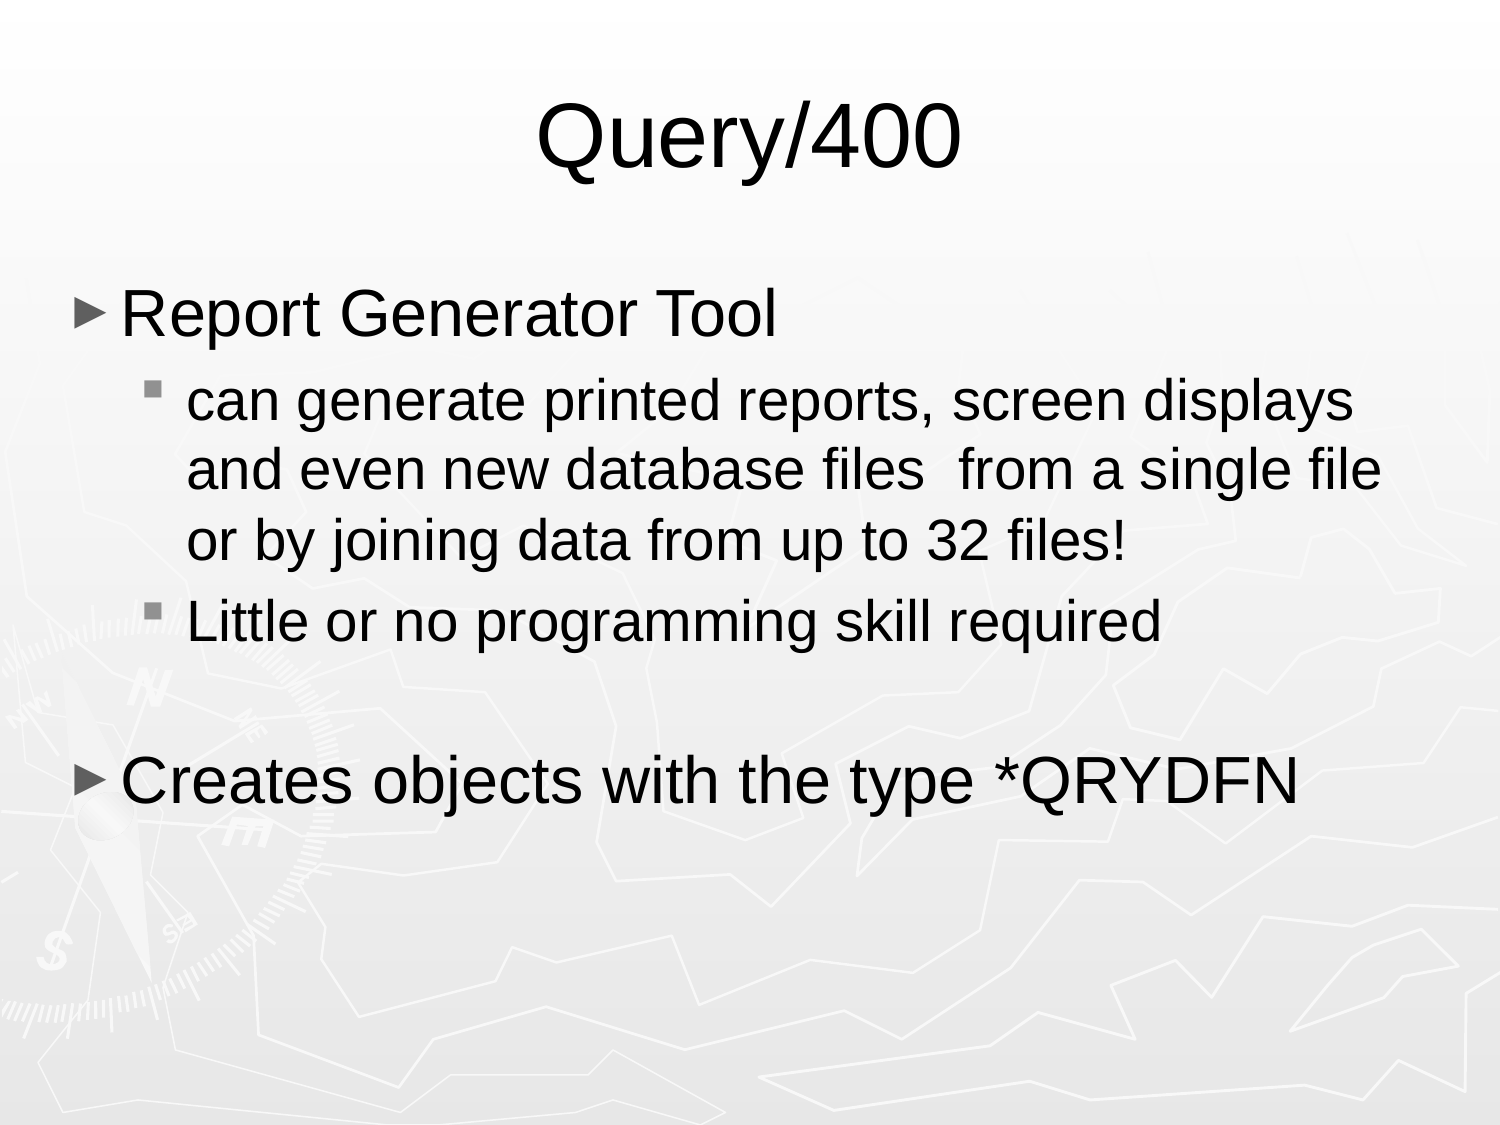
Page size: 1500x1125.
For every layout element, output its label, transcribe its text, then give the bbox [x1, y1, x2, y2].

list Report Generator Tool can generate printed reports, screen displays and even new database files from a single file or by joining data from up to 32 files! Little or no programming skill required Creates objects with the type *QRYDFN [49, 262, 1451, 1001]
title Query/400 [49, 37, 1451, 225]
